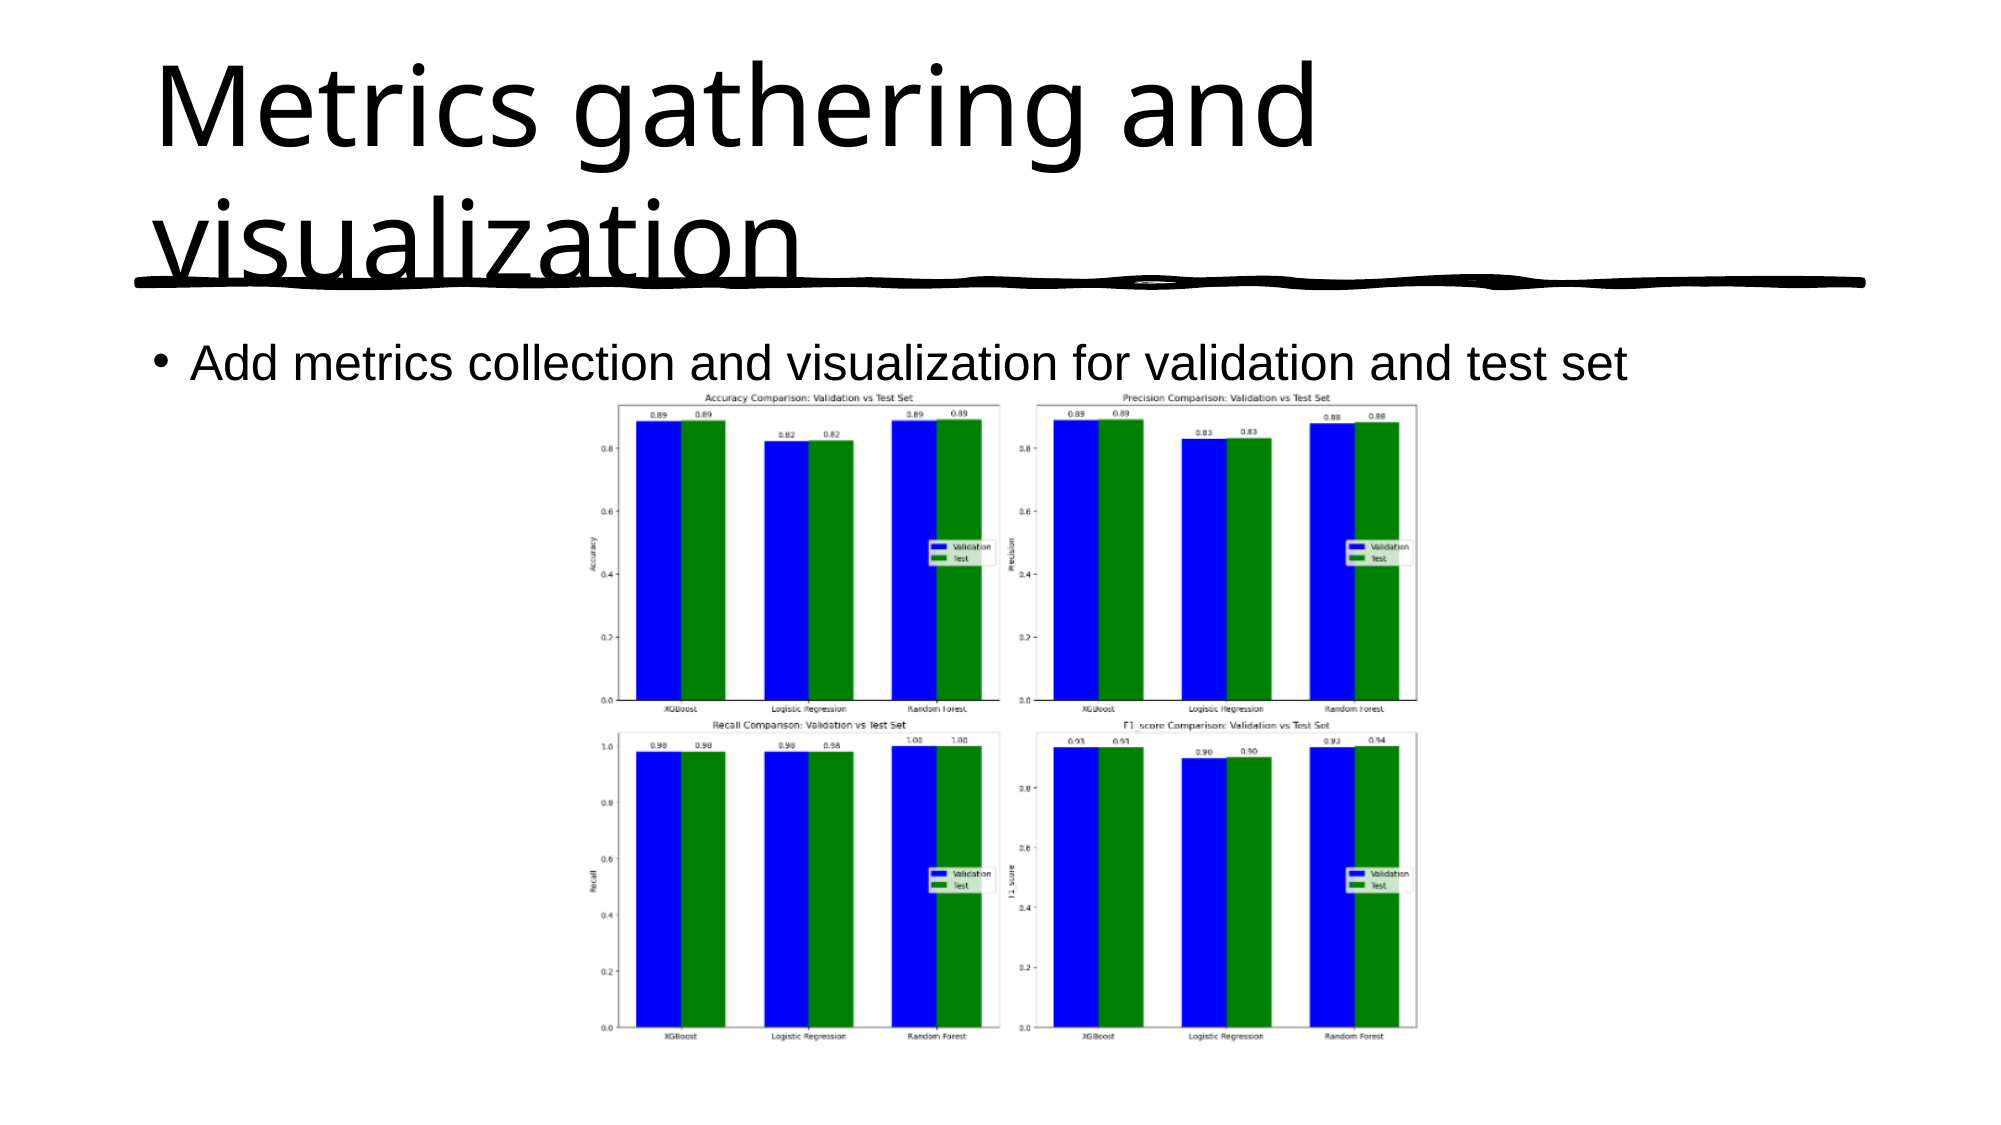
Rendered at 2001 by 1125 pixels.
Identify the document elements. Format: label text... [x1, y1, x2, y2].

picture [582, 388, 1418, 1047]
list Add metrics collection and visualization for validation and test set [137, 316, 1863, 1014]
title Metrics gathering and visualization [137, 59, 1863, 278]
